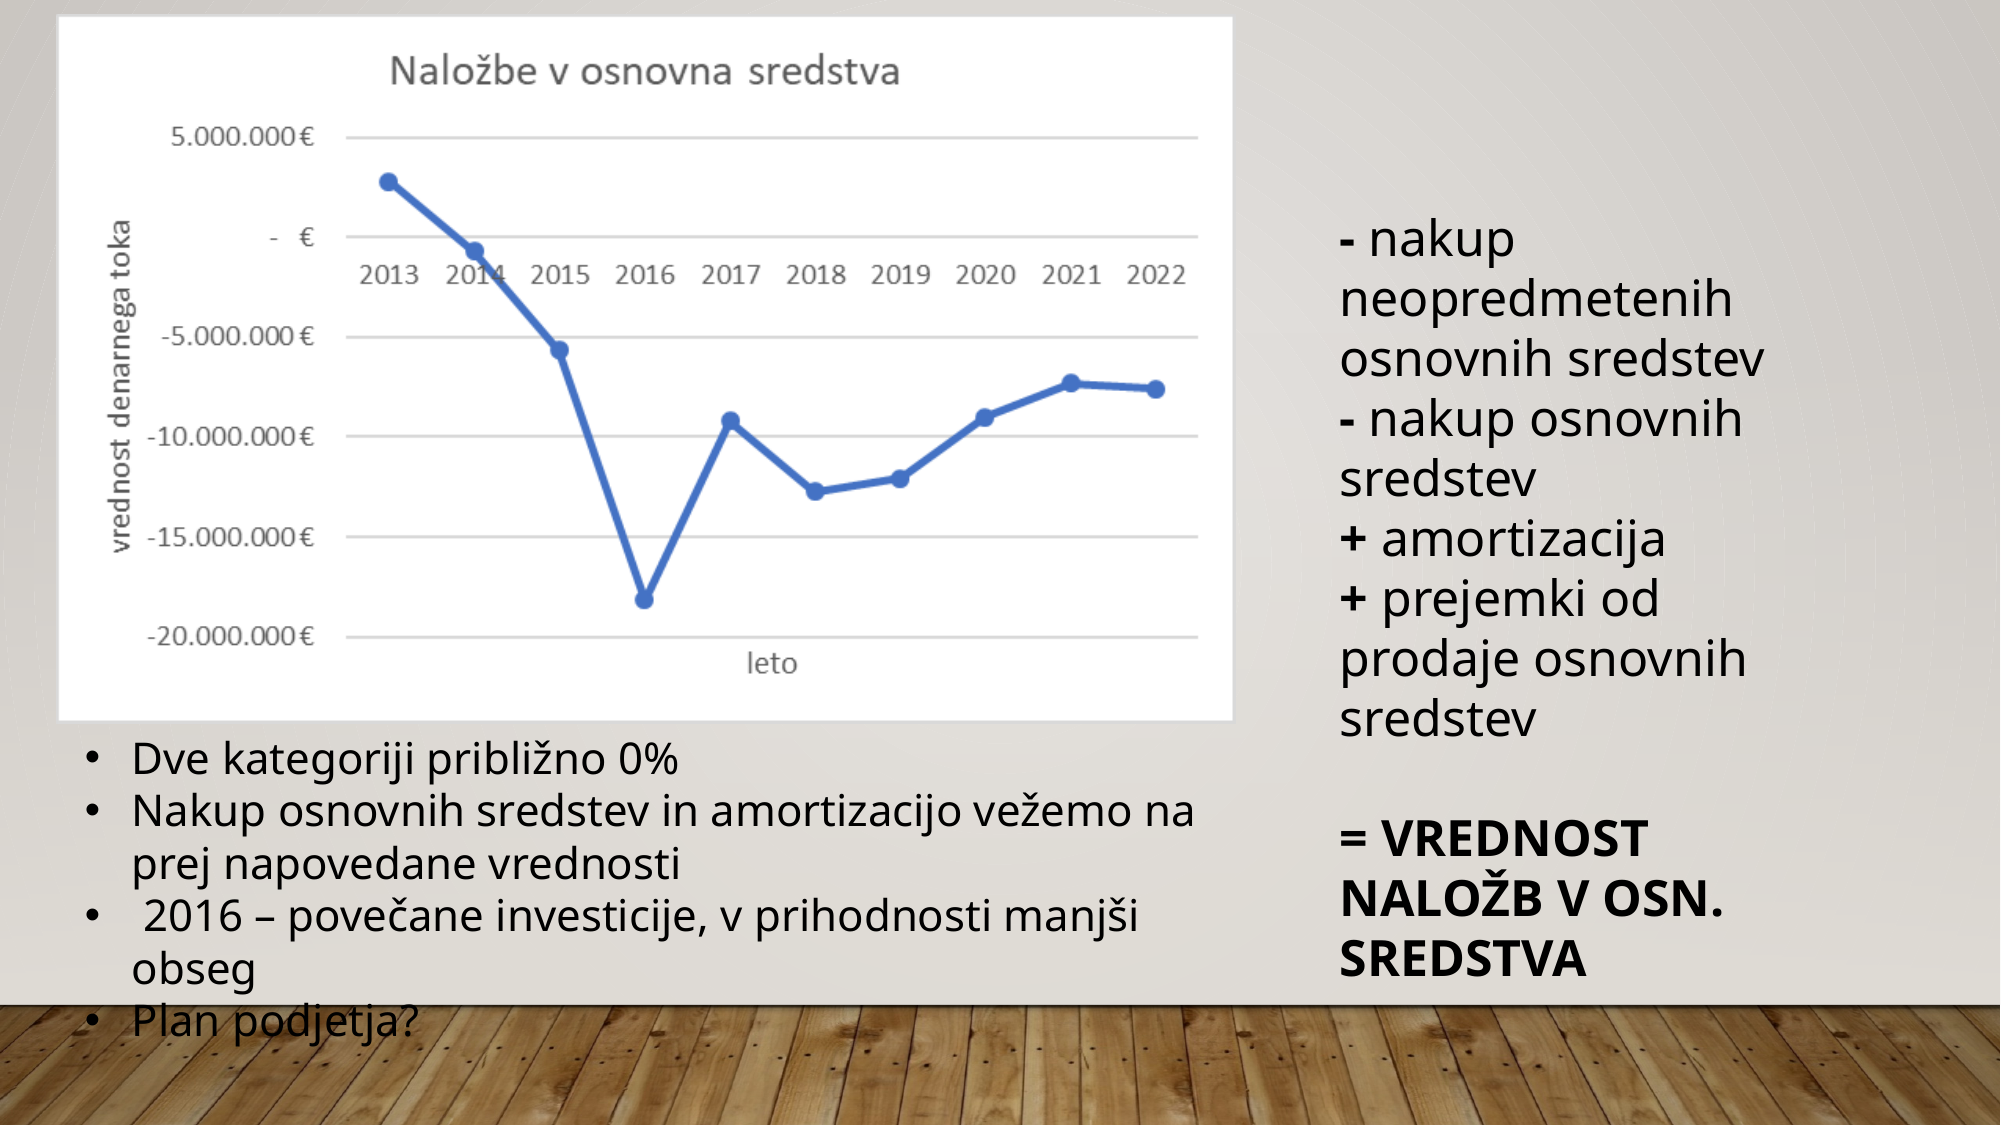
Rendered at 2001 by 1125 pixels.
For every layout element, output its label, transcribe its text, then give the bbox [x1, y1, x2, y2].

picture [56, 14, 1236, 724]
text_box - nakup neopredmetenih osnovnih sredstev - nakup osnovnih sredstev + amortizacija + prejemki od prodaje osnovnih sredstev = VREDNOST NALOŽB V OSN. SREDSTVA [1325, 198, 1854, 1039]
text_box Dve kategoriji približno 0% Nakup osnovnih sredstev in amortizacijo vežemo na prej napovedane vrednosti 2016 – povečane investicije, v prihodnosti manjši obseg Plan podjetja? [70, 724, 1236, 1053]
picture [0, 1005, 2000, 1125]
